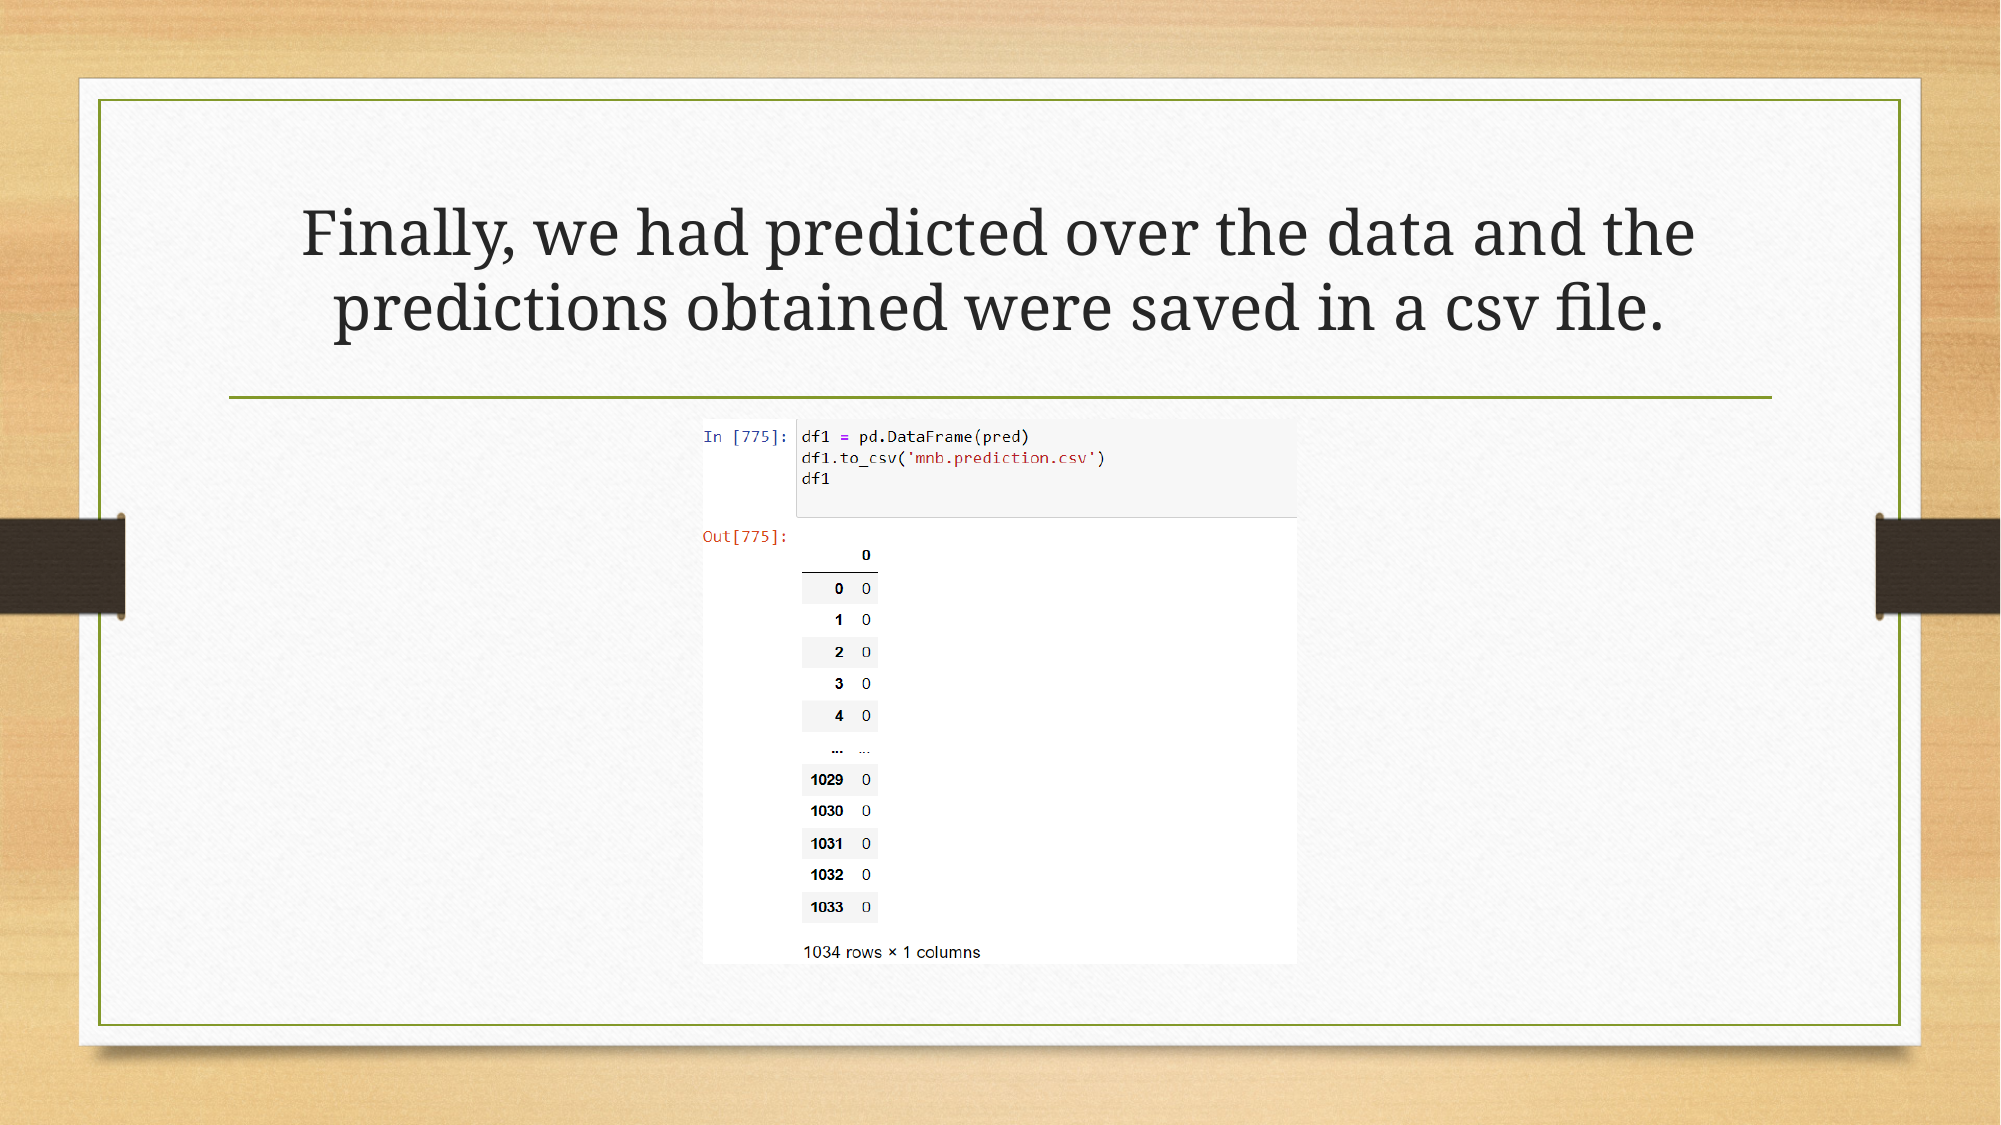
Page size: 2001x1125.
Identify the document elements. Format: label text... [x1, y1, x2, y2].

title Finally, we had predicted over the data and the predictions obtained were saved in a csv file. [212, 161, 1788, 375]
picture [0, 0, 2001, 1125]
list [703, 419, 1297, 964]
